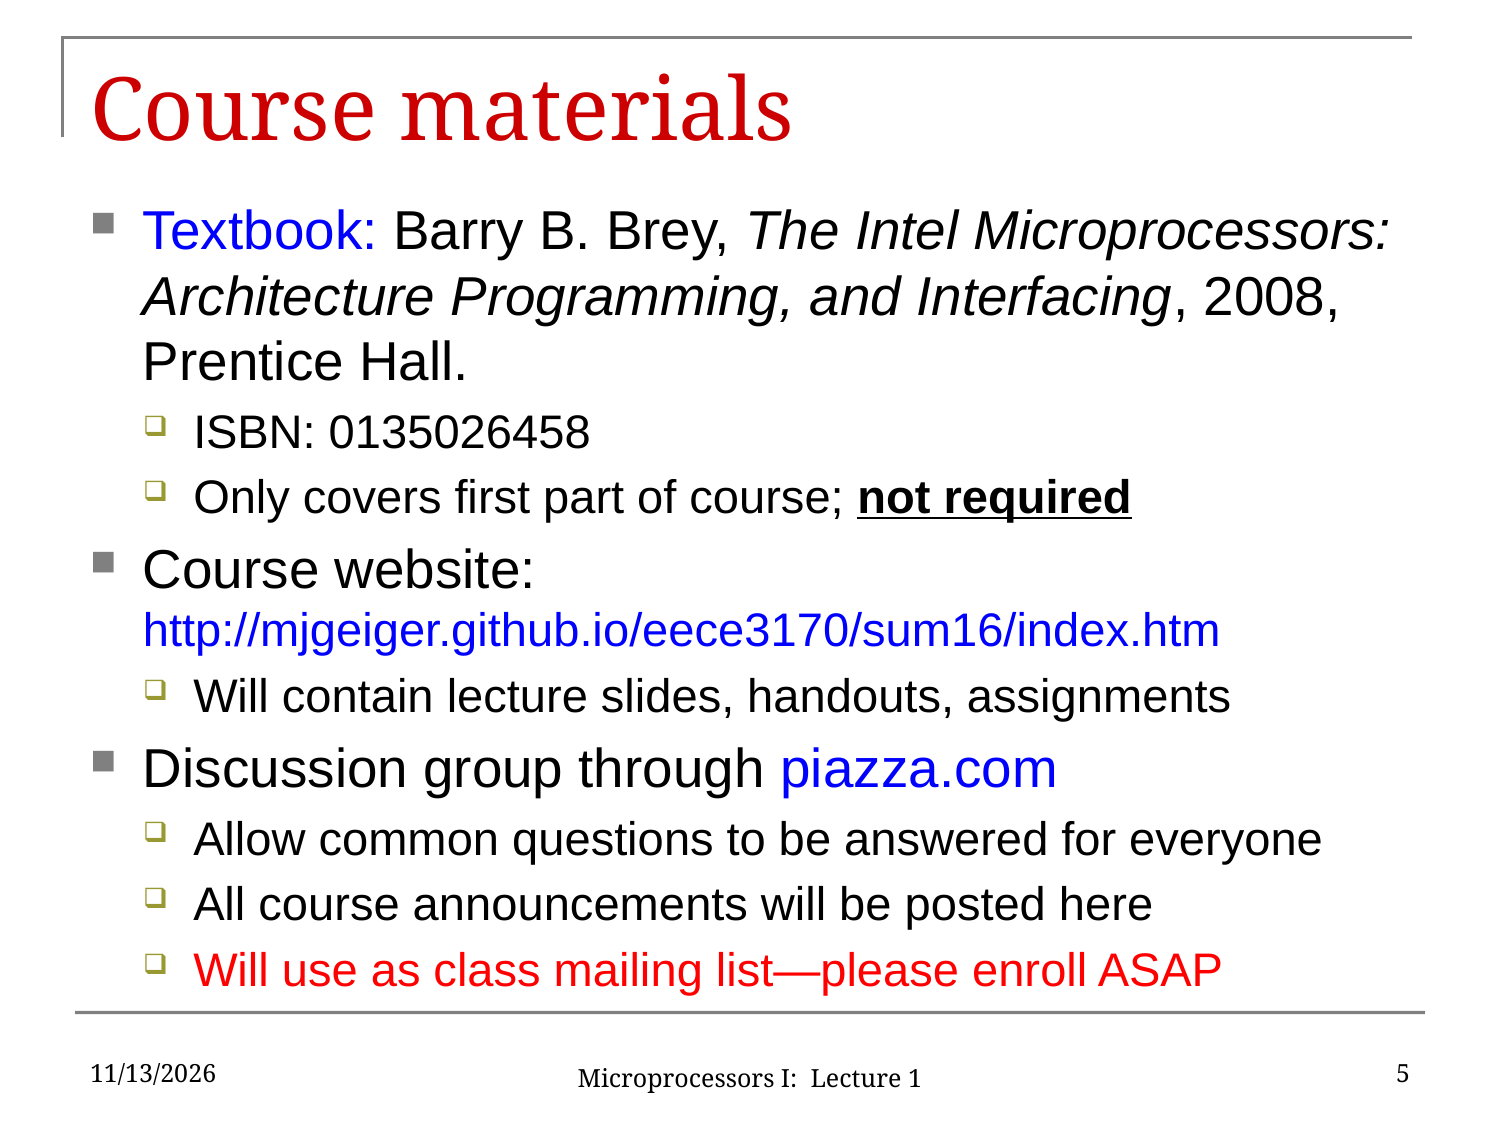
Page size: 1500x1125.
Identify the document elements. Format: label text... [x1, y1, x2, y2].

list Textbook: Barry B. Brey, The Intel Microprocessors: Architecture Programming, and Interfacing, 2008, Prentice Hall. ISBN: 0135026458 Only covers first part of course; not required Course website: http://mjgeiger.github.io/eece3170/sum16/index.htm Will contain lecture slides, handouts, assignments Discussion group through piazza.com Allow common questions to be answered for everyone All course announcements will be posted here Will use as class mailing list—please enroll ASAP [75, 187, 1425, 1006]
slide_number 5 [1074, 1023, 1426, 1100]
footer Microprocessors I: Lecture 1 [512, 1024, 988, 1101]
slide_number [74, 1023, 426, 1100]
title Course materials [75, 45, 1425, 163]
